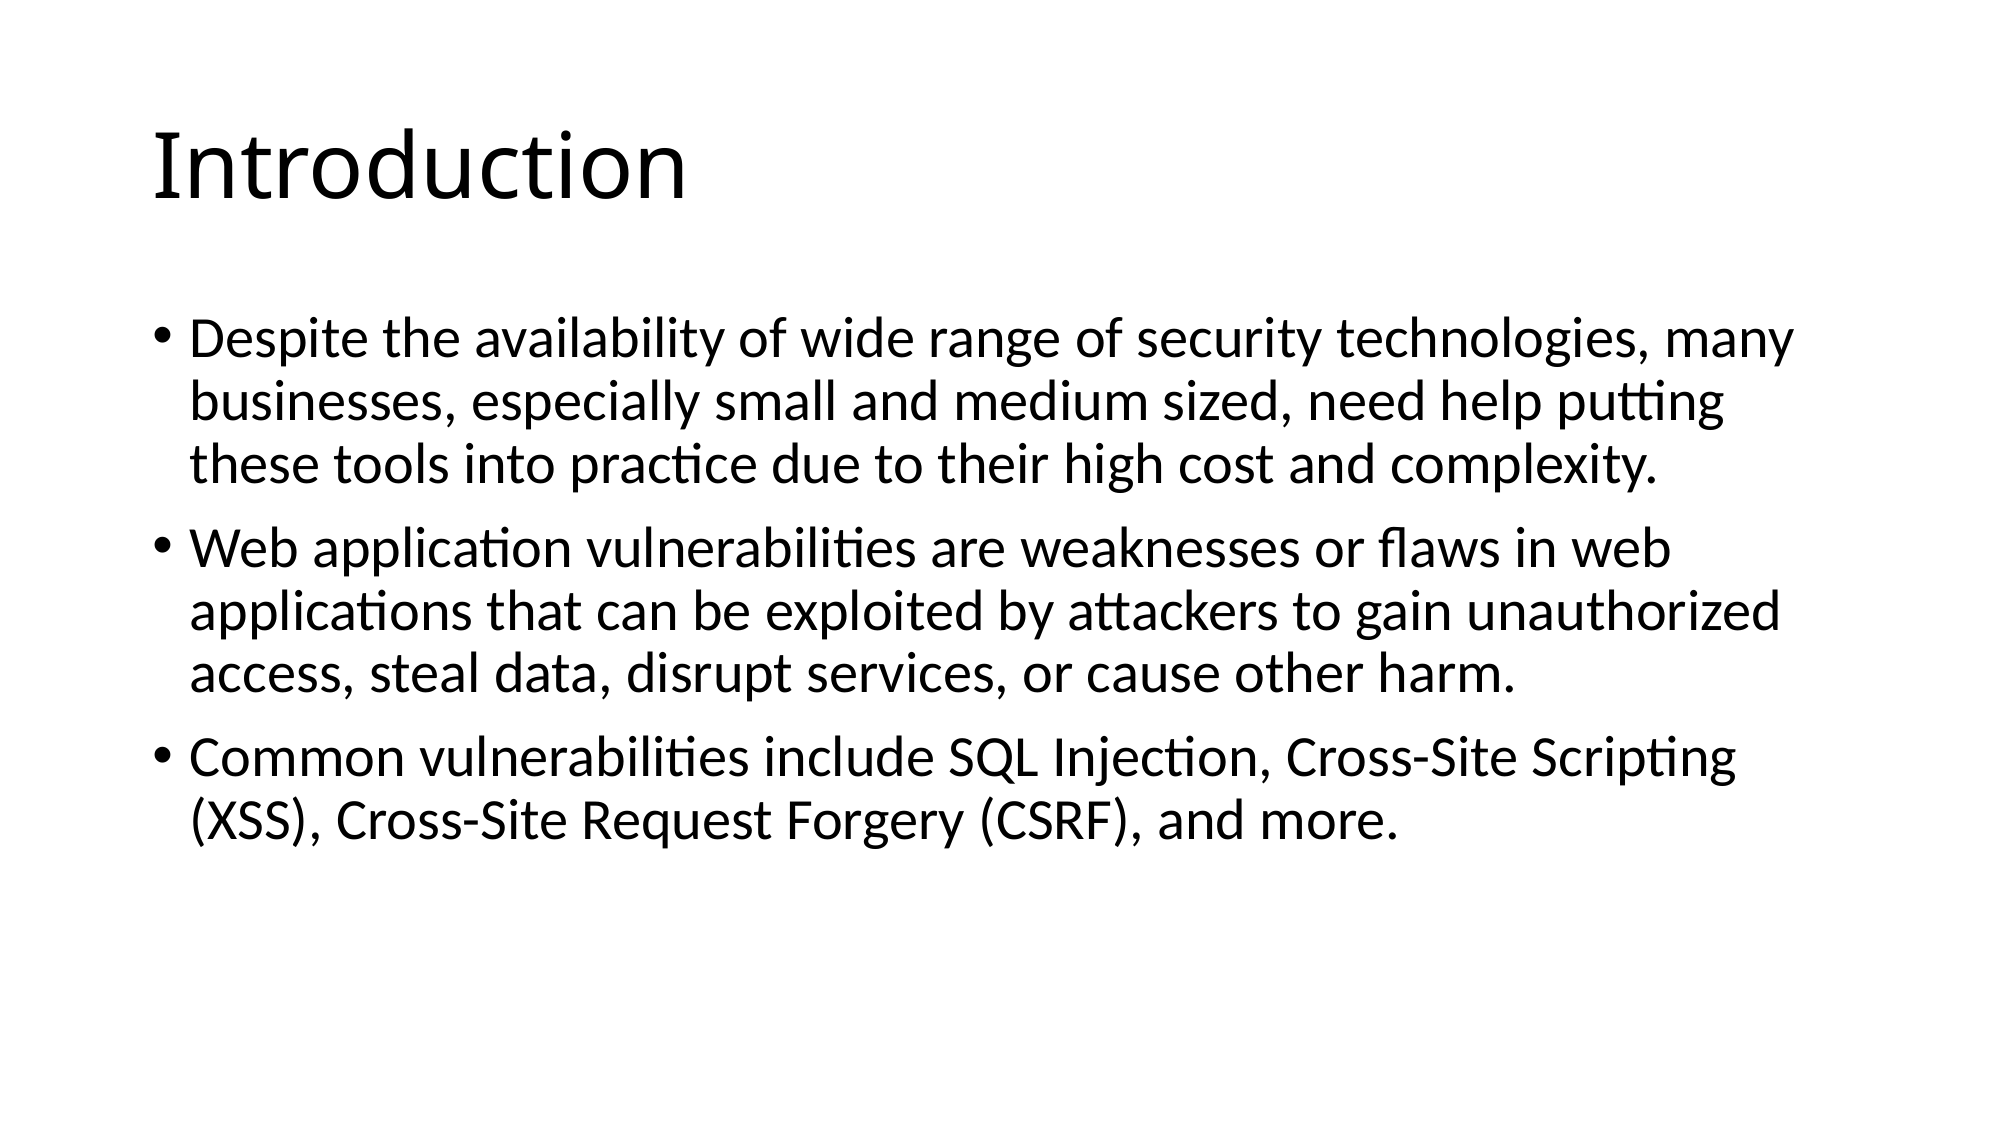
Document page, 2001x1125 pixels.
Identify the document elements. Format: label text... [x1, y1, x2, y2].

title Introduction [137, 59, 1863, 278]
list Despite the availability of wide range of security technologies, many businesses, especially small and medium sized, need help putting these tools into practice due to their high cost and complexity. Web application vulnerabilities are weaknesses or flaws in web applications that can be exploited by attackers to gain unauthorized access, steal data, disrupt services, or cause other harm. Common vulnerabilities include SQL Injection, Cross-Site Scripting (XSS), Cross-Site Request Forgery (CSRF), and more. [137, 299, 1863, 1014]
